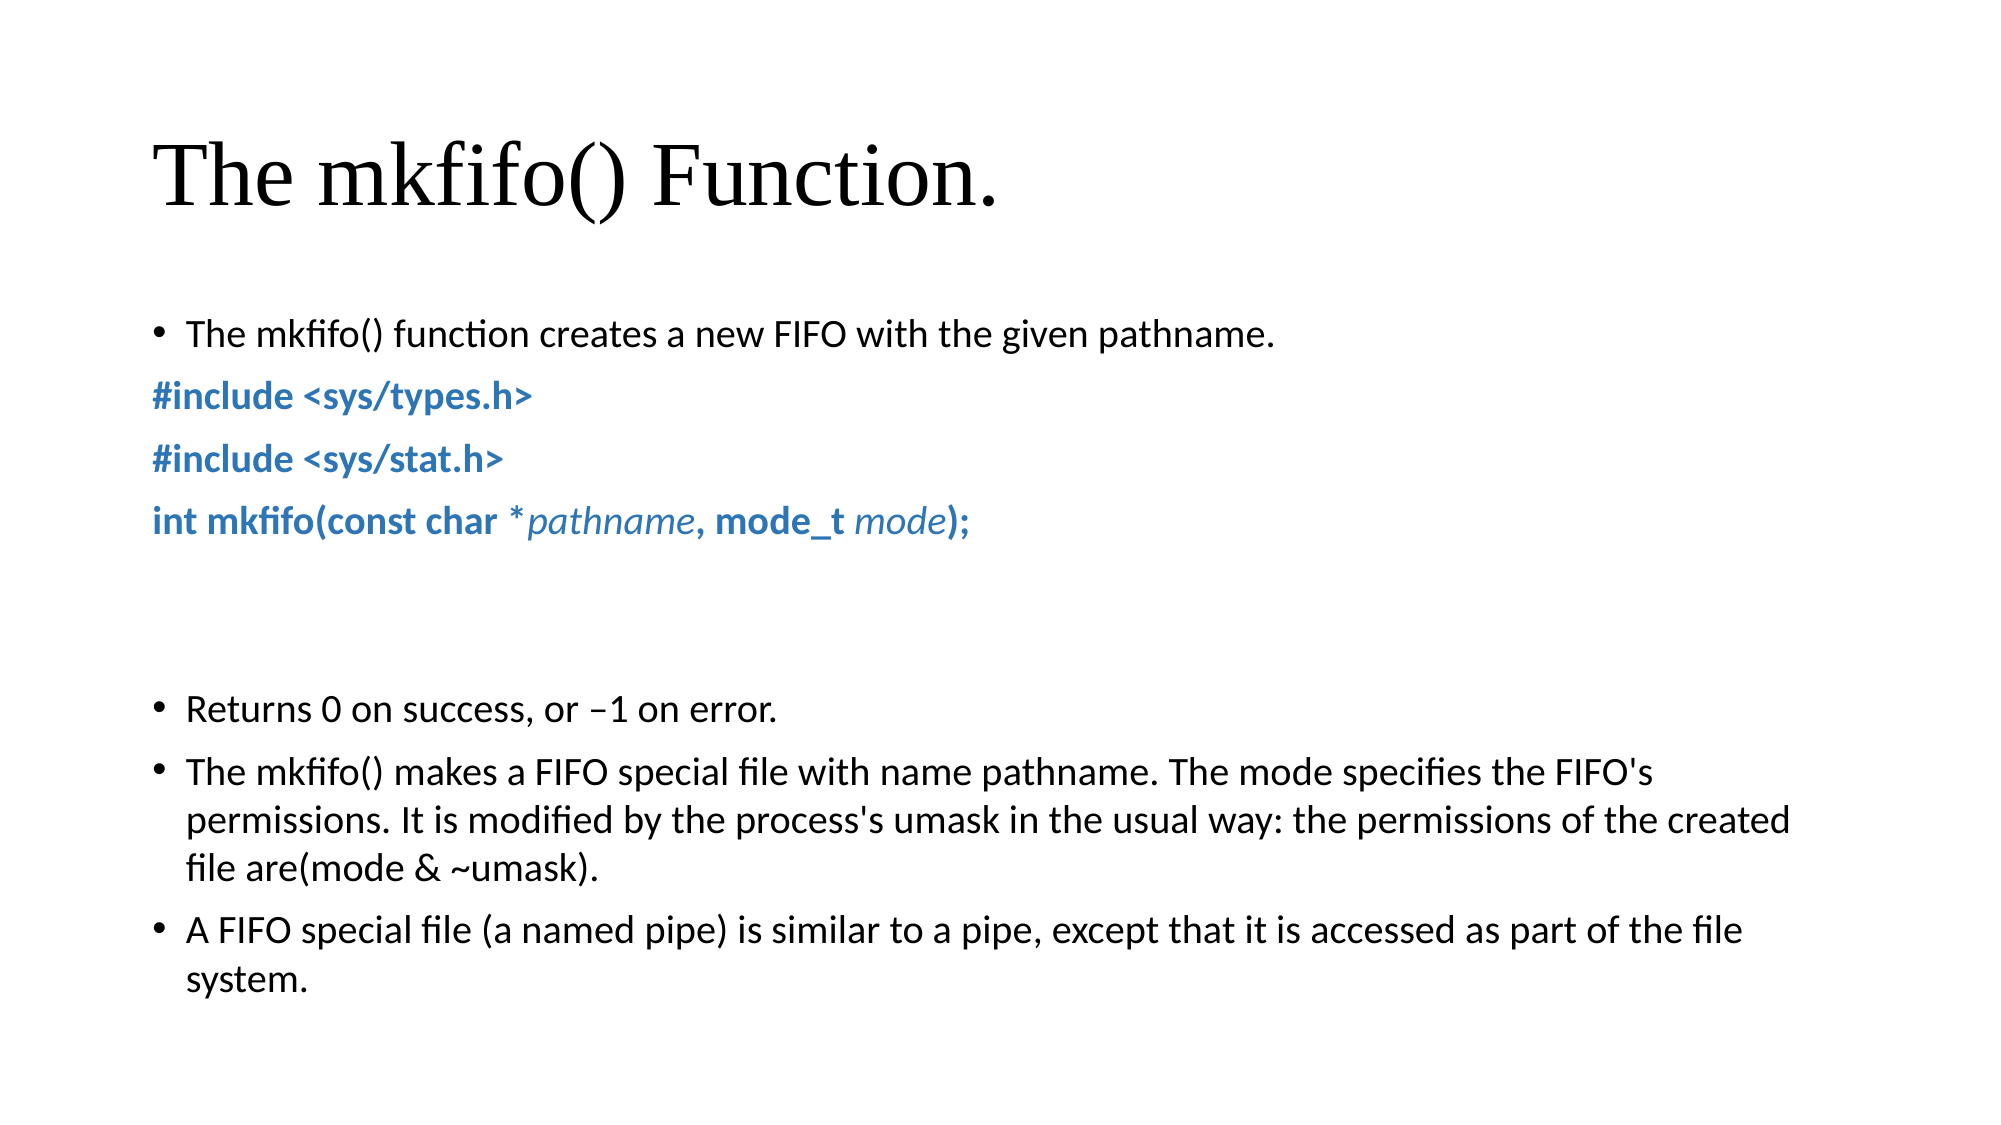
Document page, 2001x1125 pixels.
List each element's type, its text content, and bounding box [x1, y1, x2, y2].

list The mkfifo() function creates a new FIFO with the given pathname. #include <sys/types.h> #include <sys/stat.h> int mkfifo(const char *pathname, mode_t mode); Returns 0 on success, or –1 on error. The mkfifo() makes a FIFO special file with name pathname. The mode specifies the FIFO's permissions. It is modified by the process's umask in the usual way: the permissions of the created file are(mode & ~umask). A FIFO special file (a named pipe) is similar to a pipe, except that it is accessed as part of the file system. [137, 299, 1863, 1014]
title The mkfifo() Function. [137, 59, 1863, 278]
